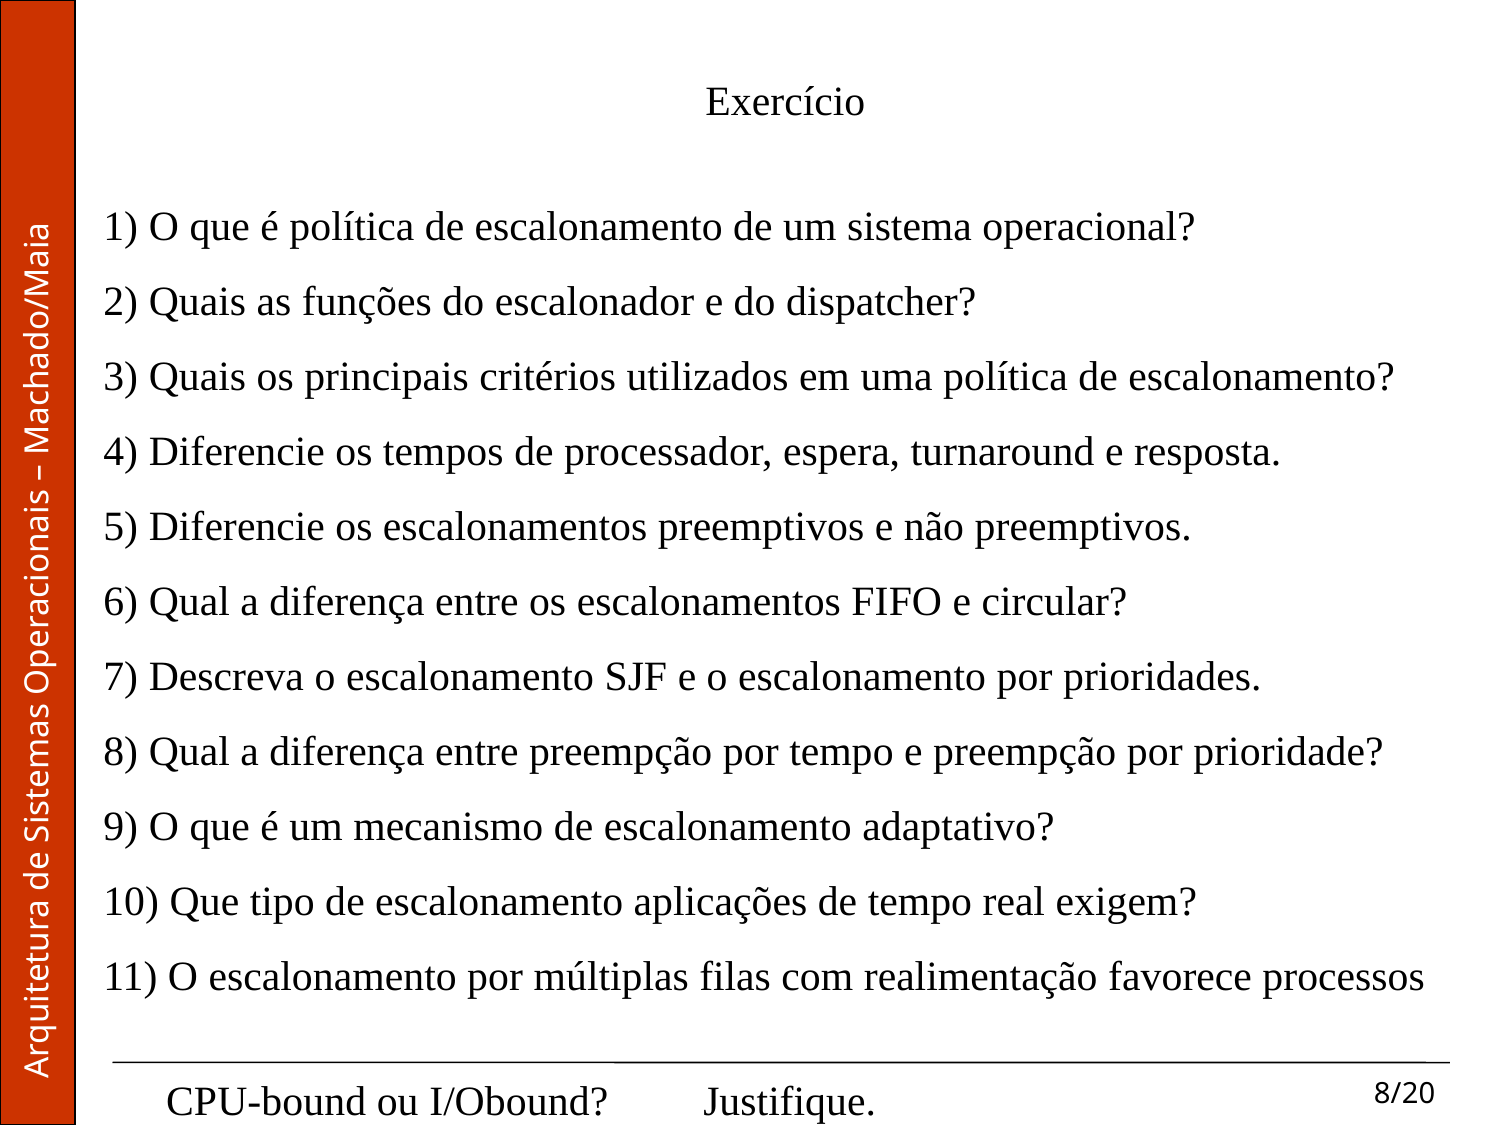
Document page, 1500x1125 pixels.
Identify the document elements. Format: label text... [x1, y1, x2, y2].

text_box Exercício 1) O que é política de escalonamento de um sistema operacional? 2) Quais as funções do escalonador e do dispatcher? 3) Quais os principais critérios utilizados em uma política de escalonamento? 4) Diferencie os tempos de processador, espera, turnaround e resposta. 5) Diferencie os escalonamentos preemptivos e não preemptivos. 6) Qual a diferença entre os escalonamentos FIFO e circular? 7) Descreva o escalonamento SJF e o escalonamento por prioridades. 8) Qual a diferença entre preempção por tempo e preempção por prioridade? 9) O que é um mecanismo de escalonamento adaptativo? 10) Que tipo de escalonamento aplicações de tempo real exigem? 11) O escalonamento por múltiplas filas com realimentação favorece processos CPU-bound ou I/Obound? Justifique. [88, 66, 1483, 1125]
